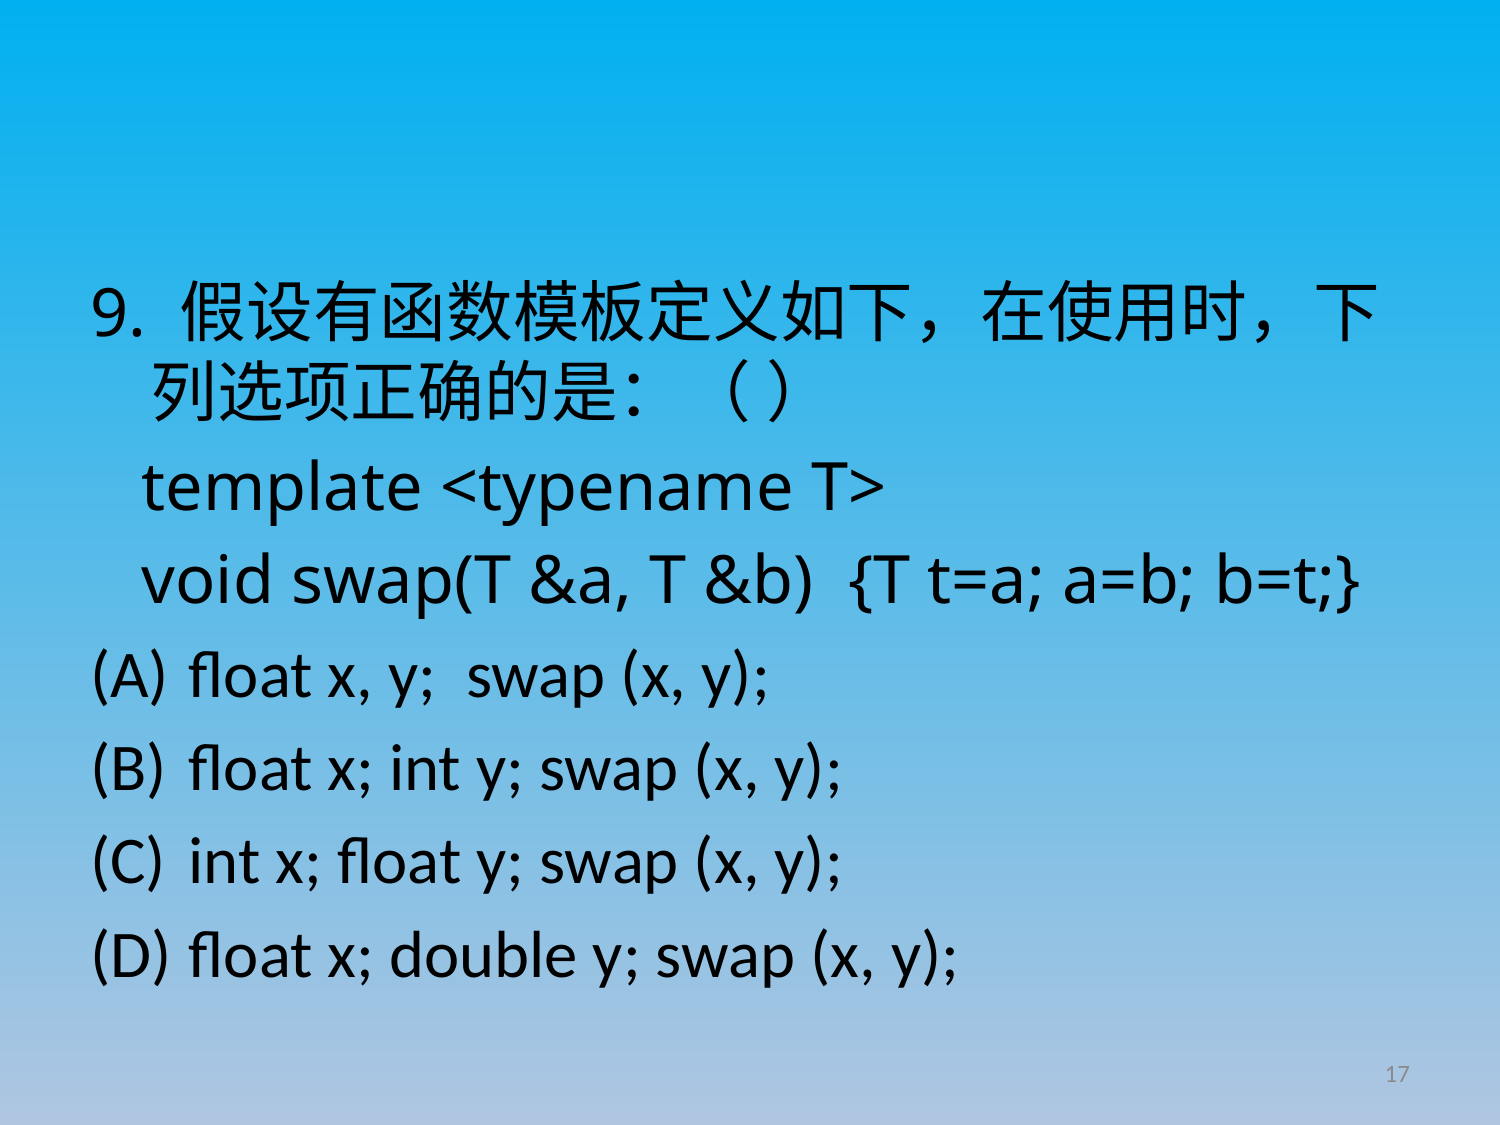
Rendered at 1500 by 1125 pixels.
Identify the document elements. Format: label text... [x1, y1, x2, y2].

slide_number 17 [1074, 1042, 1425, 1103]
list 9. 假设有函数模板定义如下，在使用时，下列选项正确的是：（ ） template <typename T> void swap(T &a, T &b) {T t=a; a=b; b=t;} float x, y; swap (x, y); float x; int y; swap (x, y); int x; float y; swap (x, y); float x; double y; swap (x, y); [75, 262, 1425, 1005]
